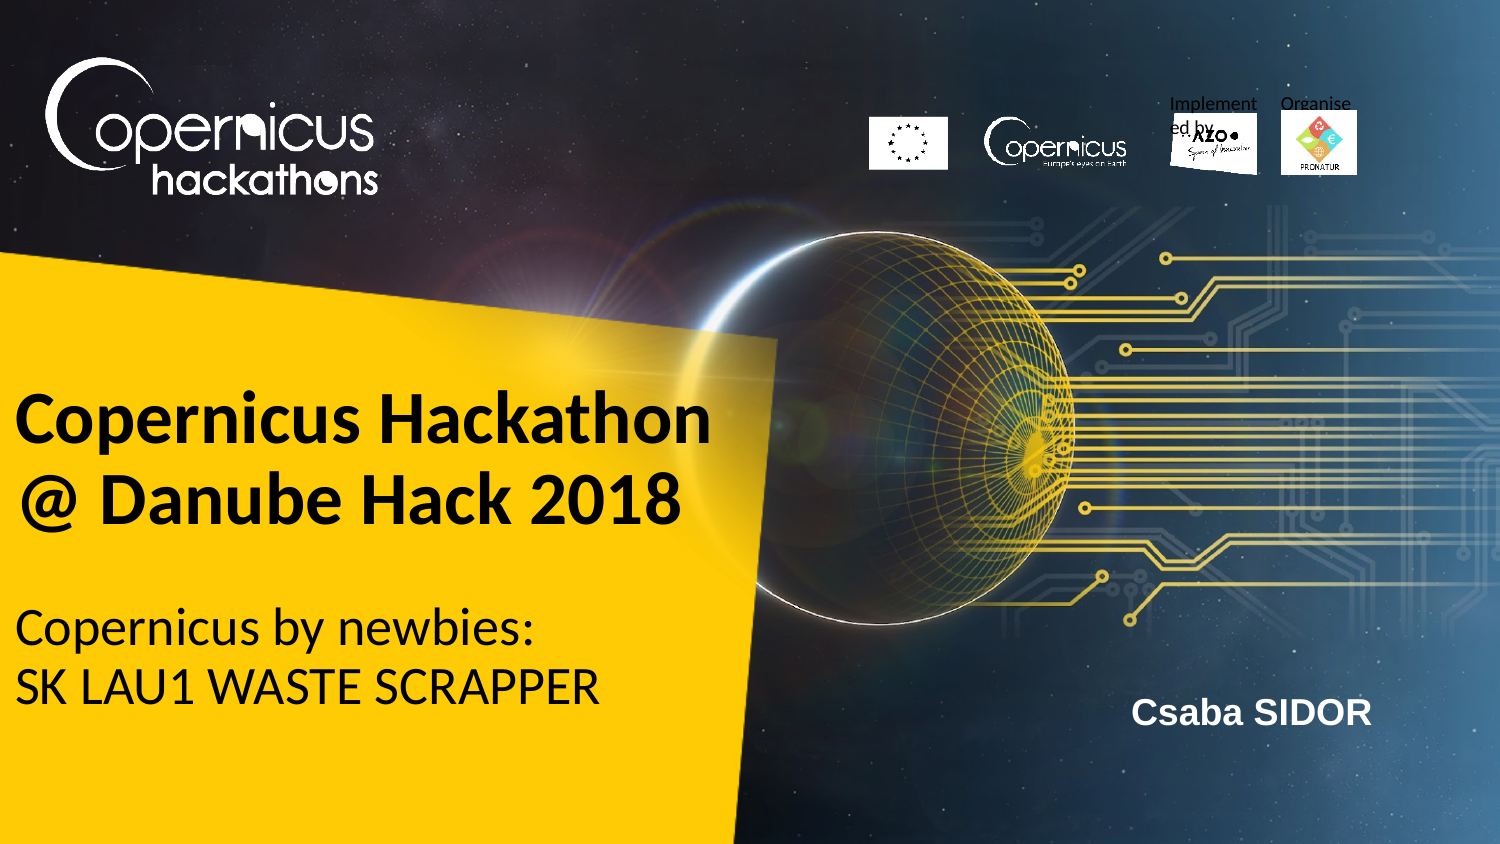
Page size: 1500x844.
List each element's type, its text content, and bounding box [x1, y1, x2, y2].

text_box Csaba SIDOR [1116, 680, 1478, 822]
text_box Copernicus Hackathon @ Danube Hack 2018 Copernicus by newbies: SK LAU1 WASTE SCRAPPER [0, 290, 735, 766]
picture [0, 0, 1500, 844]
